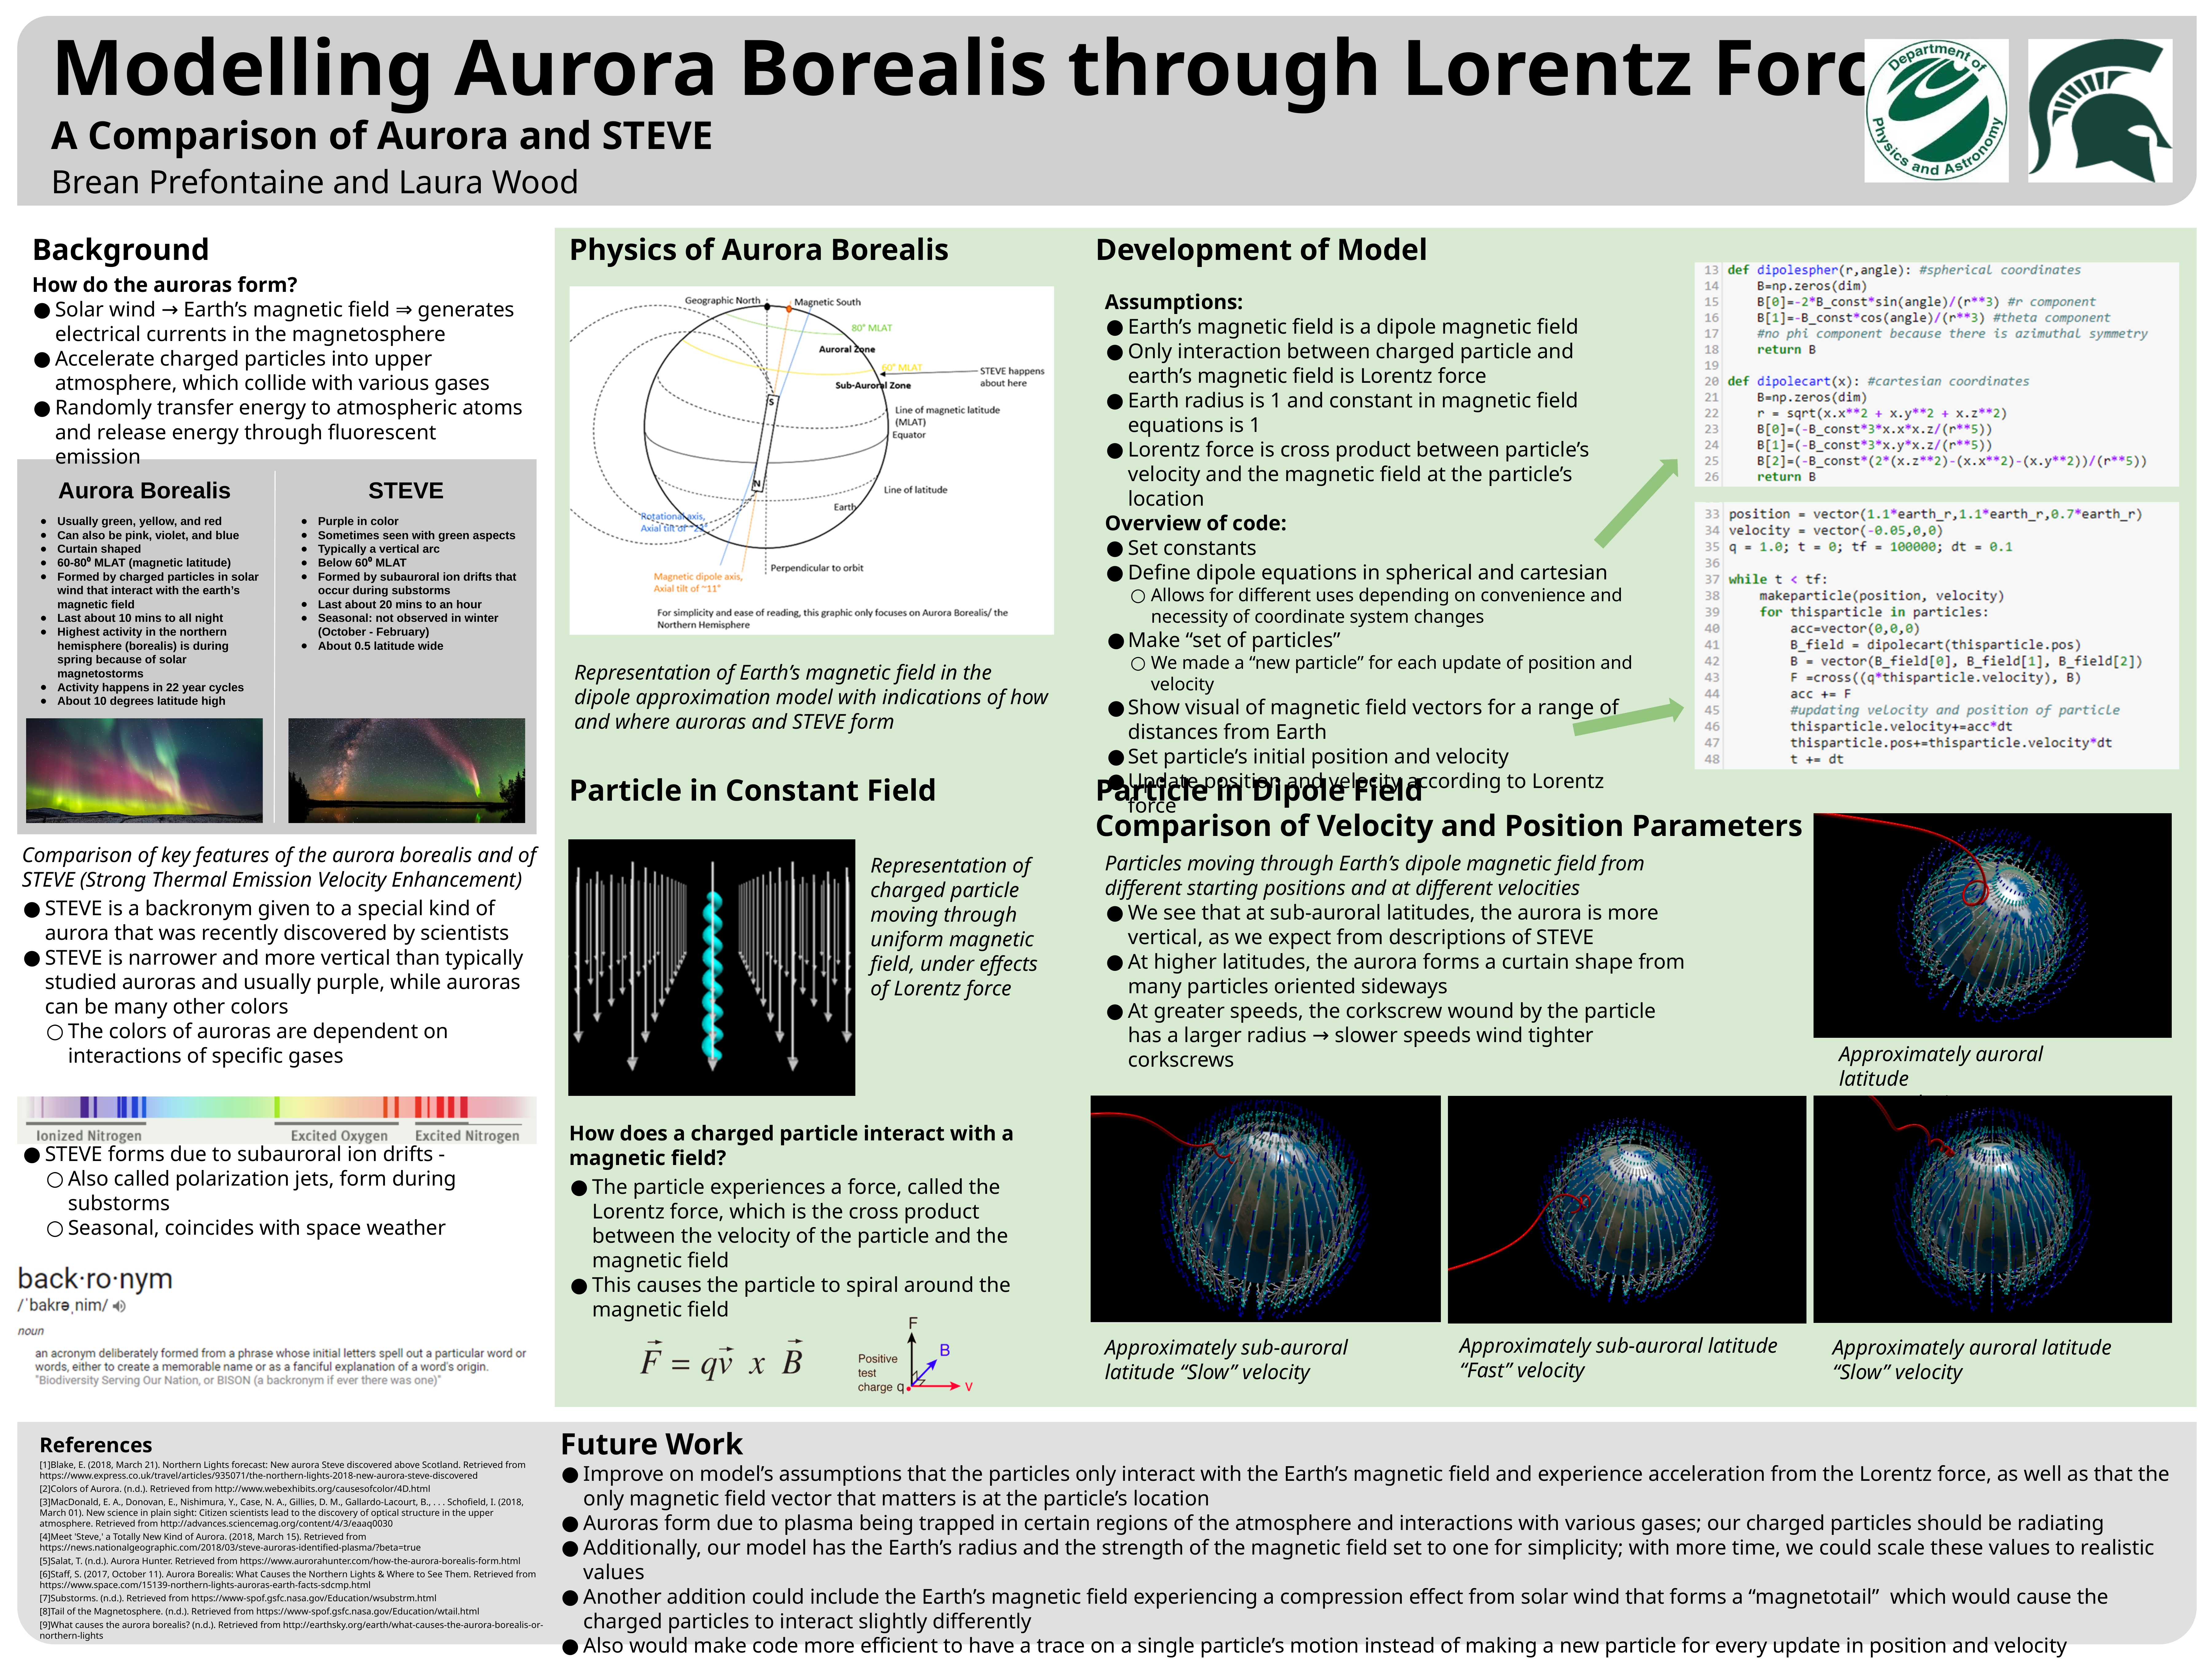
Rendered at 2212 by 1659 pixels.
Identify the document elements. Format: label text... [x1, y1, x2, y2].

text_box [553, 1322, 2170, 1422]
text_box [17, 1422, 2197, 1645]
text_box Comparison of key features of the aurora borealis and of STEVE (Strong Thermal Emission Velocity Enhancement) STEVE is a backronym given to a special kind of aurora that was recently discovered by scientists STEVE is narrower and more vertical than typically studied auroras and usually purple, while auroras can be many other colors The colors of auroras are dependent on interactions of specific gases STEVE forms due to subauroral ion drifts - Also called polarization jets, form during substorms Seasonal, coincides with space weather [17, 839, 542, 1238]
picture [570, 286, 1054, 635]
text_box [1573, 698, 1684, 736]
text_box [17, 16, 2197, 206]
text_box Approximately auroral latitude “Fast” velocity [1834, 1040, 2122, 1095]
text_box References [1]Blake, E. (2018, March 21). Northern Lights forecast: New aurora Steve discovered above Scotland. Retrieved from https://www.express.co.uk/travel/articles/935071/the-northern-lights-2018-new-aurora-steve-discovered [2]Colors of Aurora. (n.d.). Retrieved from http://www.webexhibits.org/causesofcolor/4D.html [3]MacDonald, E. A., Donovan, E., Nishimura, Y., Case, N. A., Gillies, D. M., Gallardo-Lacourt, B., . . . Schofield, I. (2018, March 01). New science in plain sight: Citizen scientists lead to the discovery of optical structure in the upper atmosphere. Retrieved from http://advances.sciencemag.org/content/4/3/eaaq0030 [4]Meet 'Steve,' a Totally New Kind of Aurora. (2018, March 15). Retrieved from https://news.nationalgeographic.com/2018/03/steve-auroras-identified-plasma/?beta=true [5]Salat, T. (n.d.). Aurora Hunter. Retrieved from https://www.aurorahunter.com/how-the-aurora-borealis-form.html [6]Staff, S. (2017, October 11). Aurora Borealis: What Causes the Northern Lights & Where to See Them. Retrieved from https://www.space.com/15139-northern-lights-auroras-earth-facts-sdcmp.html [7]Substorms. (n.d.). Retrieved from https://www-spof.gsfc.nasa.gov/Education/wsubstrm.html [8]Tail of the Magnetosphere. (n.d.). Retrieved from https://www-spof.gsfc.nasa.gov/Education/wtail.html [9]What causes the aurora borealis? (n.d.). Retrieved from http://earthsky.org/earth/what-causes-the-aurora-borealis-or-northern-lights [35, 1430, 553, 1645]
picture [1448, 1096, 1806, 1324]
picture [631, 1311, 982, 1407]
picture [1694, 262, 2179, 487]
text_box Development of Model [1091, 228, 1575, 263]
text_box Particle in Dipole Field Comparison of Velocity and Position Parameters [1091, 769, 2173, 813]
picture [1694, 502, 2179, 769]
text_box Future Work Improve on model’s assumptions that the particles only interact with the Earth’s magnetic field and experience acceleration from the Lorentz force, as well as that the only magnetic field vector that matters is at the particle’s location Auroras form due to plasma being trapped in certain regions of the atmosphere and interactions with various gases; our charged particles should be radiating Additionally, our model has the Earth’s radius and the strength of the magnetic field set to one for simplicity; with more time, we could scale these values to realistic values Another addition could include the Earth’s magnetic field experiencing a compression effect from solar wind that forms a “magnetotail” which would cause the charged particles to interact slightly differently Also would make code more efficient to have a trace on a single particle’s motion instead of making a new particle for every update in position and velocity [555, 1423, 2179, 1630]
picture [1814, 813, 2172, 1038]
text_box STEVE Purple in color Sometimes seen with green aspects Typically a vertical arc Below 60⁰ MLAT Formed by subauroral ion drifts that occur during substorms Last about 20 mins to an hour Seasonal: not observed in winter (October - February) About 0.5 latitude wide [290, 474, 522, 718]
picture [17, 1096, 537, 1144]
picture [288, 718, 525, 823]
text_box Background [27, 228, 539, 287]
picture [1814, 1095, 2172, 1323]
text_box Representation of charged particle moving through uniform magnetic field, under effects of Lorentz force [866, 850, 1054, 1001]
text_box Modelling Aurora Borealis through Lorentz Force A Comparison of Aurora and STEVE [46, 33, 2140, 142]
text_box Particle in Constant Field [564, 769, 1086, 816]
text_box How do the auroras form? Solar wind → Earth’s magnetic field ⇒ generates electrical currents in the magnetosphere Accelerate charged particles into upper atmosphere, which collide with various gases Randomly transfer energy to atmospheric atoms and release energy through fluorescent emission [27, 289, 533, 474]
text_box Representation of Earth’s magnetic field in the dipole approximation model with indications of how and where auroras and STEVE form [570, 657, 1054, 740]
text_box How does a charged particle interact with a magnetic field? The particle experiences a force, called the Lorentz force, which is the cross product between the velocity of the particle and the magnetic field This causes the particle to spiral around the magnetic field [564, 1118, 1049, 1340]
text_box Approximately sub-auroral latitude “Fast” velocity [1455, 1330, 1784, 1391]
picture [568, 839, 856, 1096]
text_box Physics of Aurora Borealis [564, 228, 1091, 263]
picture [1865, 39, 2009, 183]
text_box Assumptions: Earth’s magnetic field is a dipole magnetic field Only interaction between charged particle and earth’s magnetic field is Lorentz force Earth radius is 1 and constant in magnetic field equations is 1 Lorentz force is cross product between particle’s velocity and the magnetic field at the particle’s location Overview of code: Set constants Define dipole equations in spherical and cartesian Allows for different uses depending on convenience and necessity of coordinate system changes Make “set of particles” We made a “new particle” for each update of position and velocity Show visual of magnetic field vectors for a range of distances from Earth Set particle’s initial position and velocity Update position and velocity according to Lorentz force [1100, 286, 1649, 766]
text_box Approximately auroral latitude “Slow” velocity [1828, 1332, 2157, 1390]
text_box [1594, 459, 1678, 548]
text_box Approximately sub-auroral latitude “Slow” velocity [1100, 1332, 1428, 1390]
picture [2028, 39, 2173, 183]
text_box [555, 228, 2197, 1407]
text_box Particles moving through Earth’s dipole magnetic field from different starting positions and at different velocities We see that at sub-auroral latitudes, the aurora is more vertical, as we expect from descriptions of STEVE At higher latitudes, the aurora forms a curtain shape from many particles oriented sideways At greater speeds, the corkscrew wound by the particle has a larger radius → slower speeds wind tighter corkscrews [1100, 848, 1695, 1076]
picture [26, 718, 263, 823]
picture [1091, 1095, 1441, 1323]
text_box [17, 459, 537, 834]
text_box Aurora Borealis Usually green, yellow, and red Can also be pink, violet, and blue Curtain shaped 60-80⁰ MLAT (magnetic latitude) Formed by charged particles in solar wind that interact with the earth’s magnetic field Last about 10 mins to all night Highest activity in the northern hemisphere (borealis) is during spring because of solar magnetostorms Activity happens in 22 year cycles About 10 degrees latitude high [29, 474, 266, 774]
text_box Brean Prefontaine and Laura Wood [46, 159, 1218, 221]
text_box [274, 471, 275, 823]
picture [12, 1254, 548, 1392]
